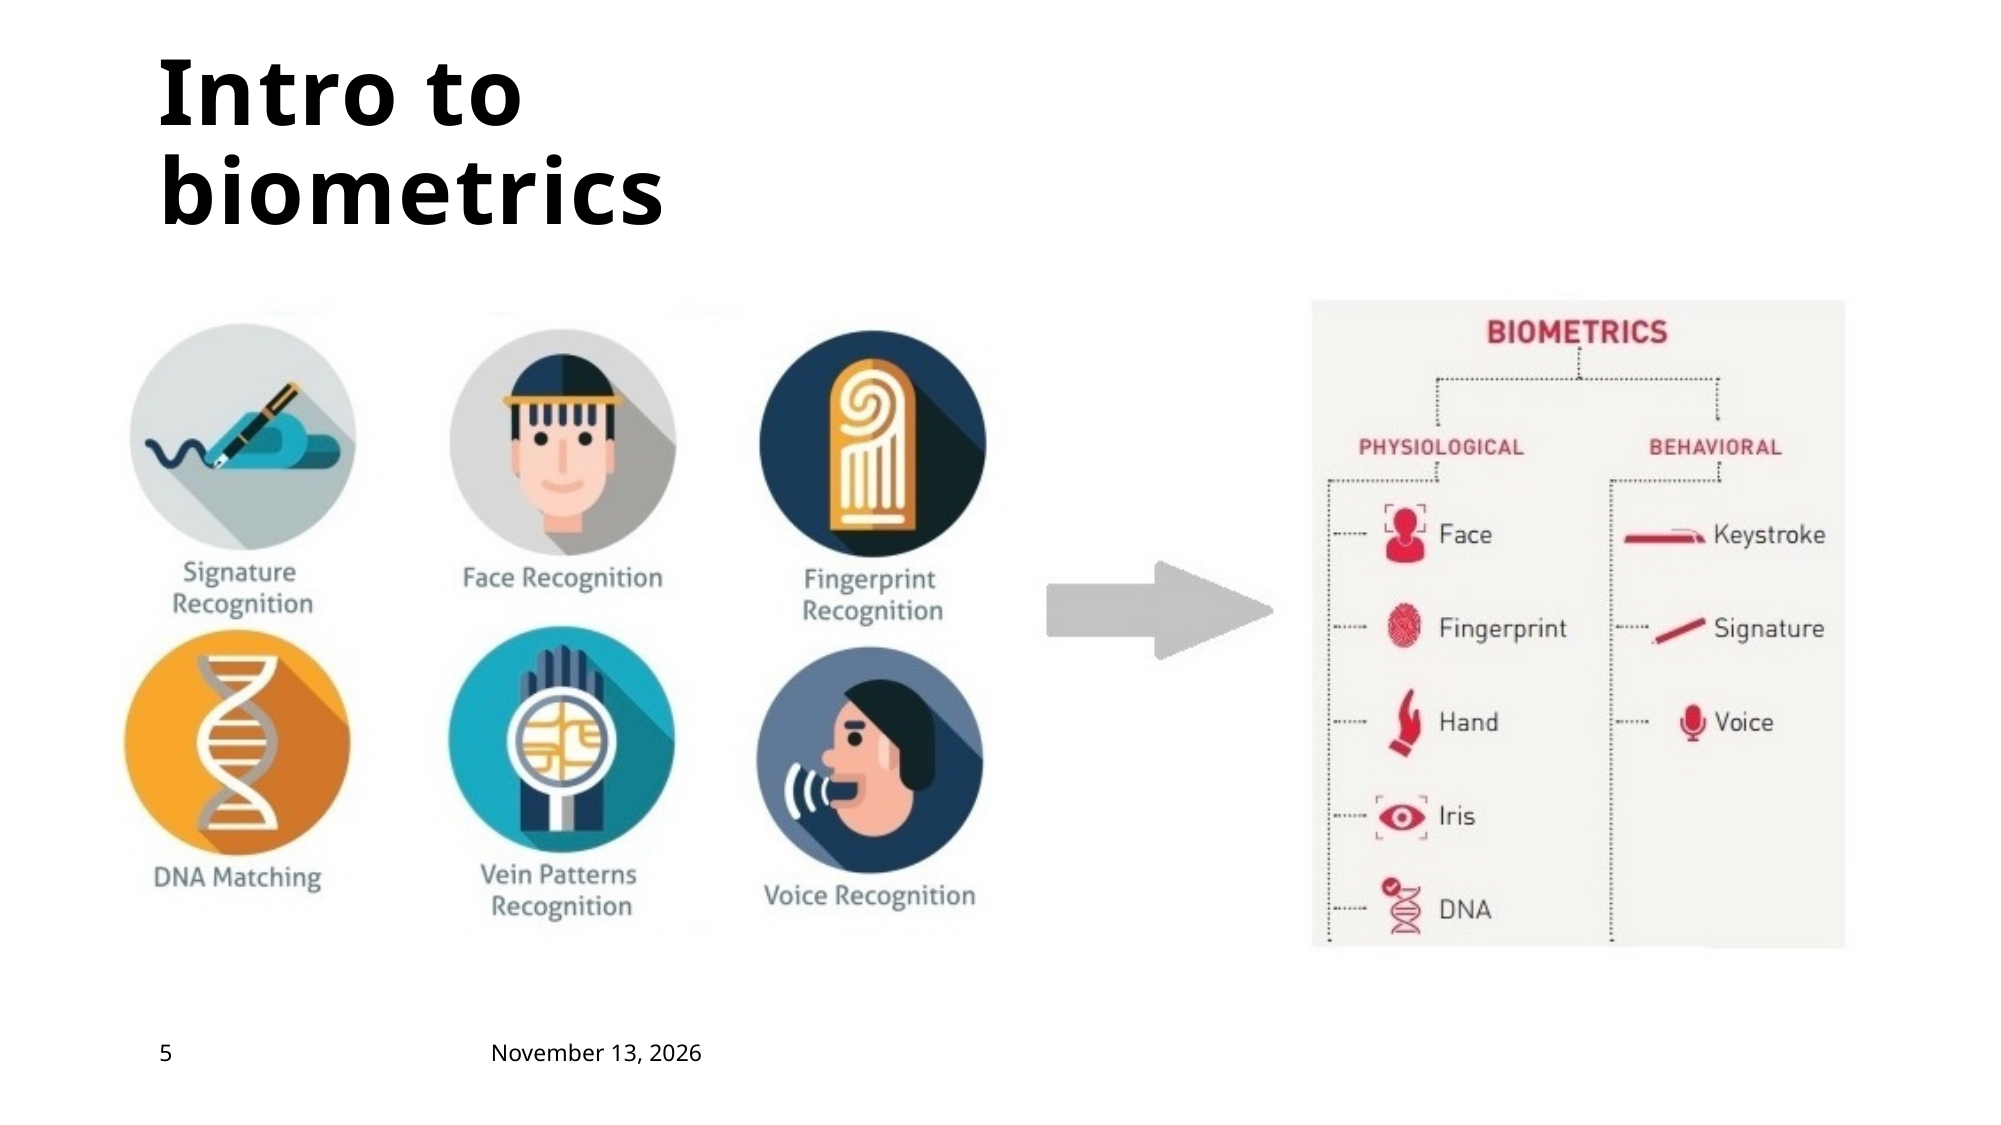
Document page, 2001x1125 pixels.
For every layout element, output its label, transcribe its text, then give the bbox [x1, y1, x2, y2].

picture [112, 292, 1888, 972]
title Intro to biometrics [158, 144, 969, 245]
slide_number 5 [159, 1038, 246, 1080]
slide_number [490, 1038, 707, 1080]
